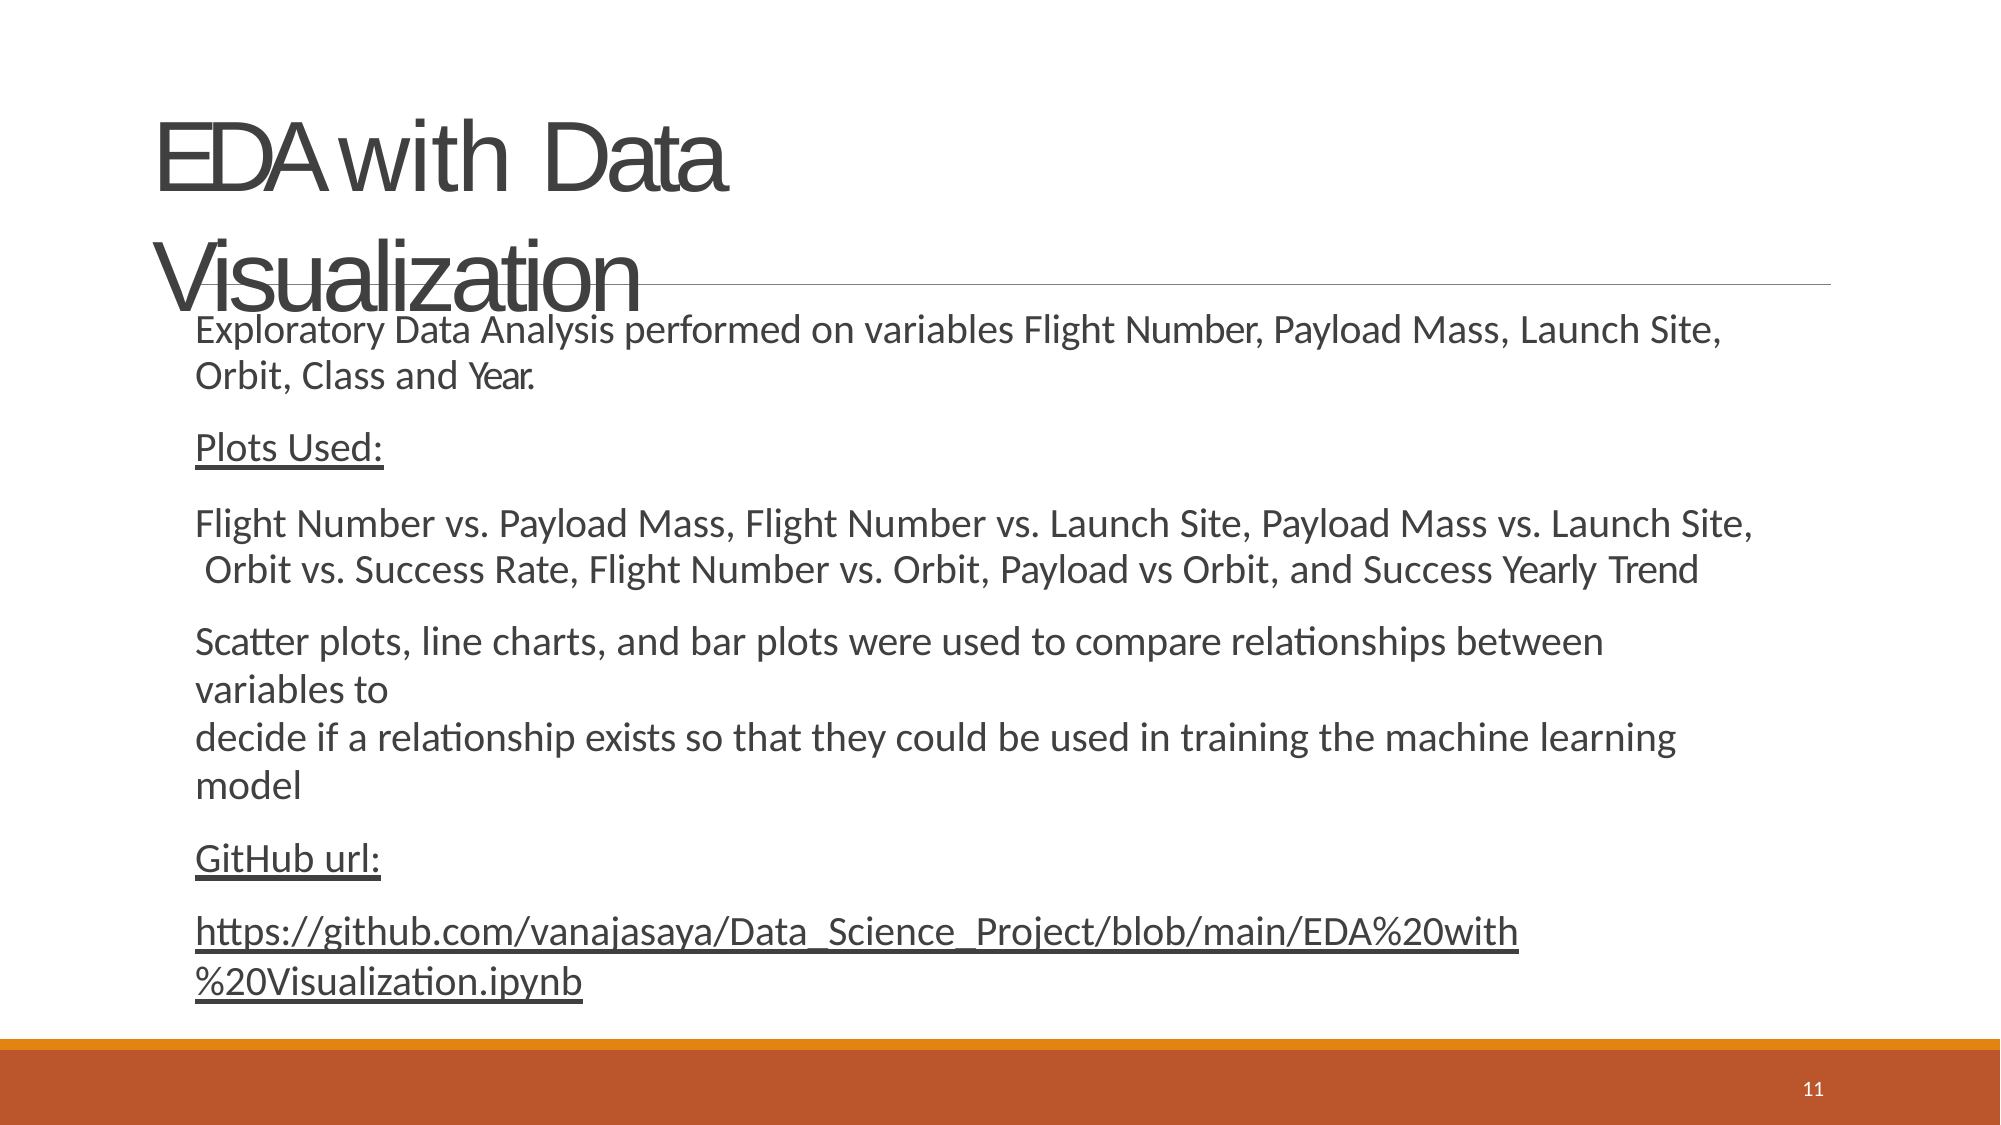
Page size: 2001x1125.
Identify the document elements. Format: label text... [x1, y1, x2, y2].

slide_number 11 [1795, 1077, 1831, 1125]
text_box Exploratory Data Analysis performed on variables Flight Number, Payload Mass, Launch Site, Orbit, Class and Year. Plots Used: Flight Number vs. Payload Mass, Flight Number vs. Launch Site, Payload Mass vs. Launch Site, Orbit vs. Success Rate, Flight Number vs. Orbit, Payload vs Orbit, and Success Yearly Trend Scatter plots, line charts, and bar plots were used to compare relationships between variables to decide if a relationship exists so that they could be used in training the machine learning model GitHub url: https://github.com/vanajasaya/Data_Science_Project/blob/main/EDA%20with%20Visualization.ipynb [192, 299, 1828, 1004]
title EDA with Data Visualization [150, 89, 1223, 332]
